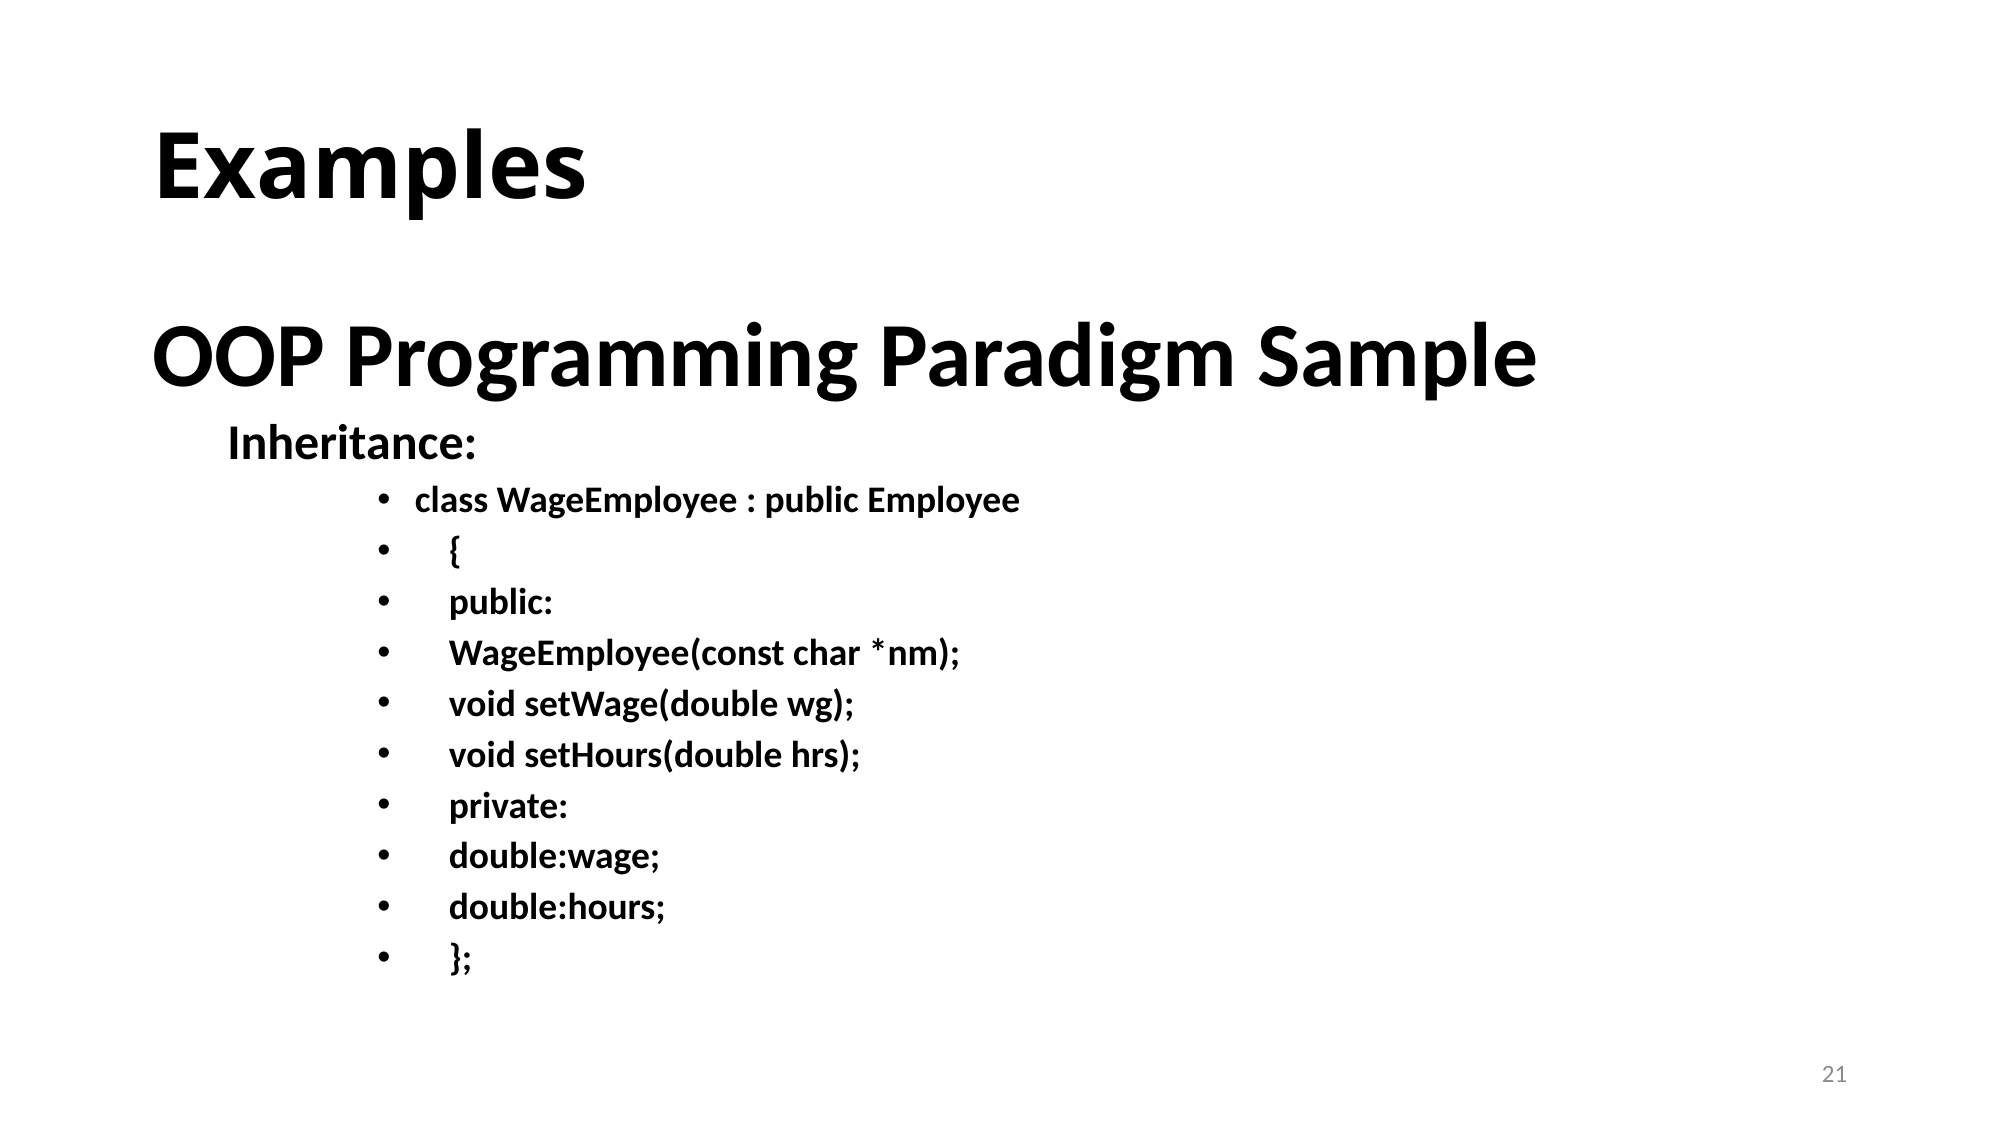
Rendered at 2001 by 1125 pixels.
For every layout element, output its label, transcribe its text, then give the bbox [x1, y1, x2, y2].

list OOP Programming Paradigm Sample Inheritance: class WageEmployee : public Employee { public: WageEmployee(const char *nm); void setWage(double wg); void setHours(double hrs); private: double:wage; double:hours; }; [137, 299, 1863, 1014]
title Examples [137, 59, 1863, 278]
slide_number 21 [1412, 1042, 1863, 1103]
